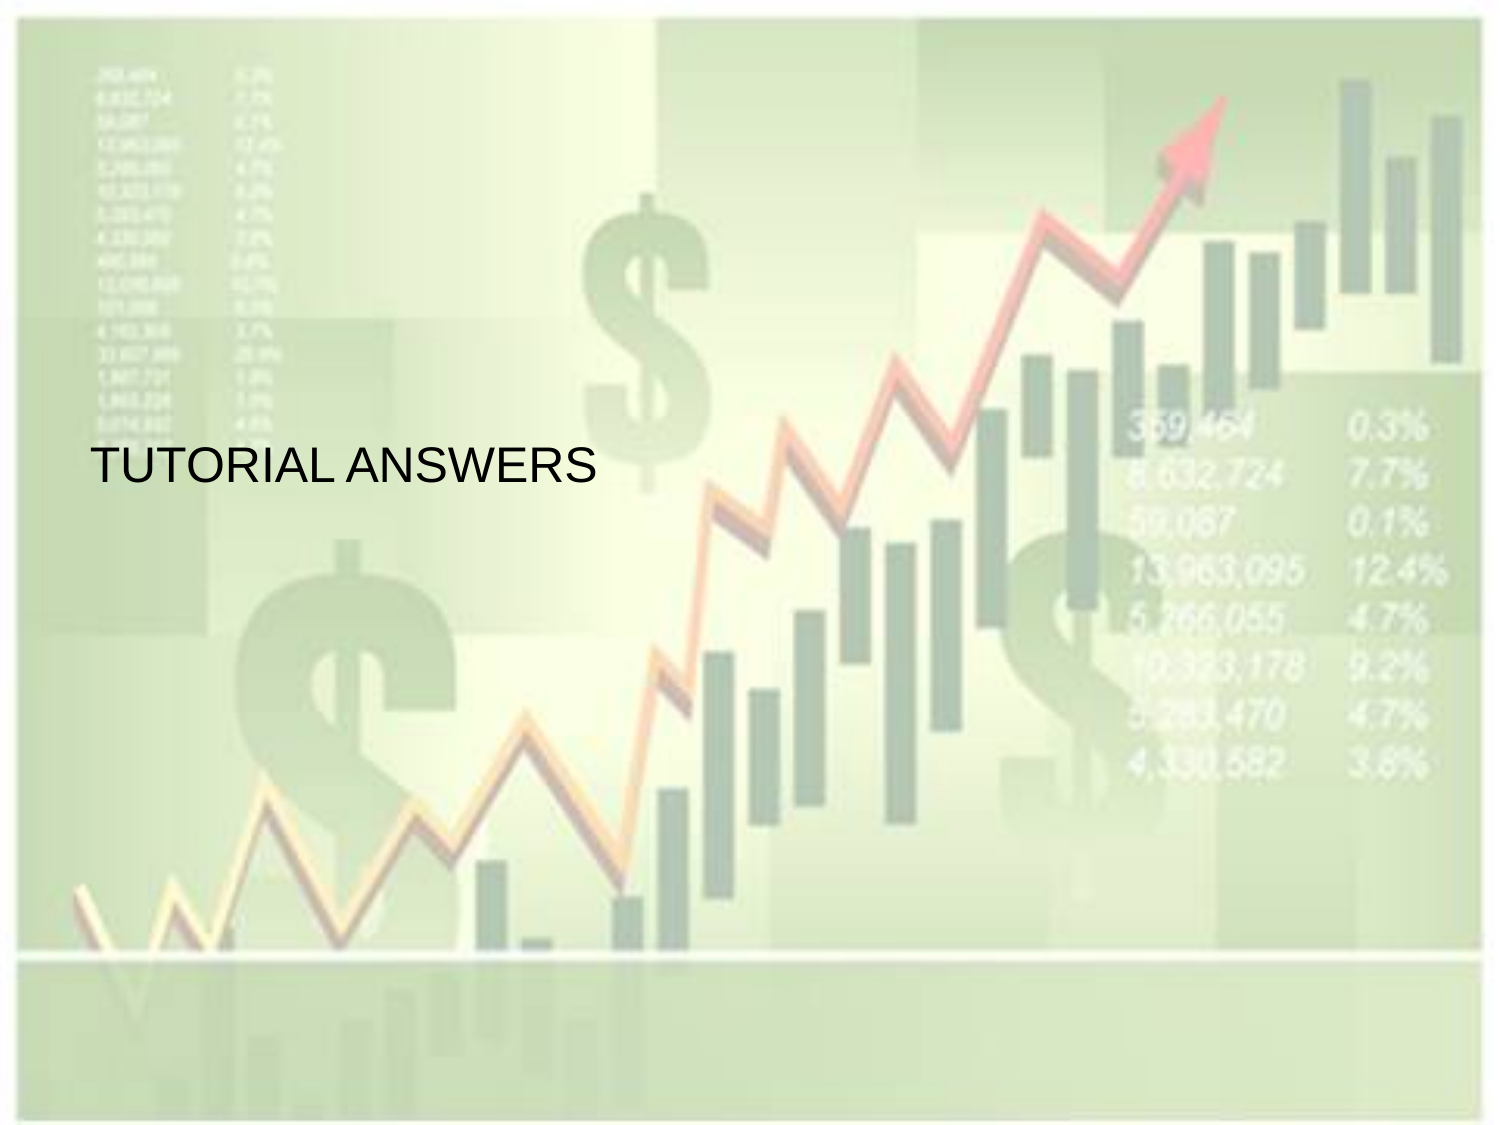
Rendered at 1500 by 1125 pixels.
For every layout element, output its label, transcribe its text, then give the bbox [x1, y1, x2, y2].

text_box TUTORIAL ANSWERS [74, 424, 1500, 500]
picture [0, 0, 1500, 1125]
